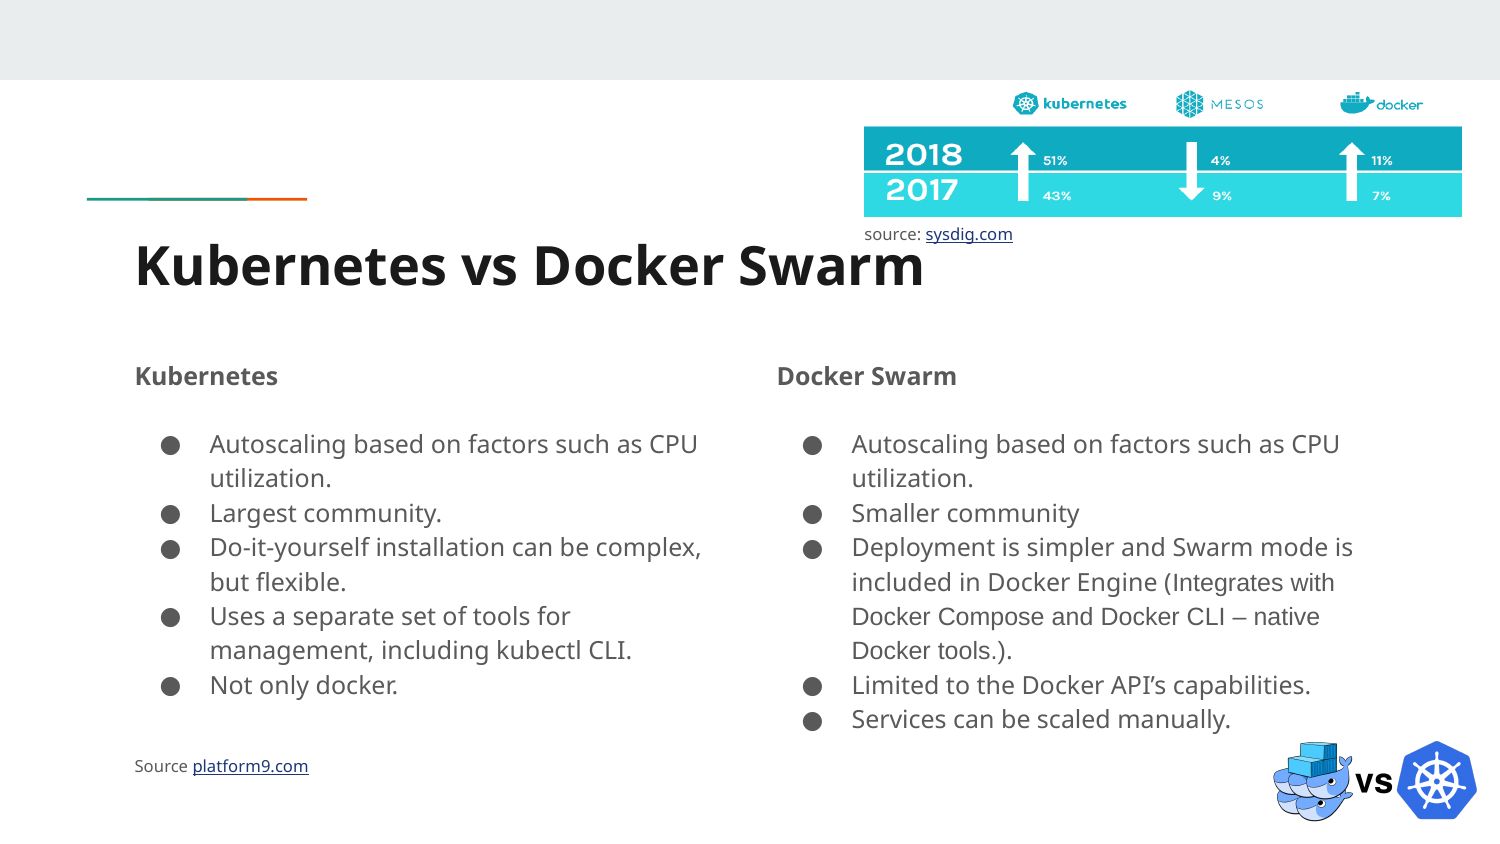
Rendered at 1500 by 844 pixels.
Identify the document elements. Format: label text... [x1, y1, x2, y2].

list Docker Swarm Autoscaling based on factors such as CPU utilization. Smaller community Deployment is simpler and Swarm mode is included in Docker Engine (Integrates with Docker Compose and Docker CLI – native Docker tools.). Limited to the Docker API’s capabilities. Services can be scaled manually. [761, 341, 1381, 766]
text_box Source platform9.com [119, 737, 342, 790]
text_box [843, 80, 1488, 259]
title Kubernetes vs Docker Swarm [119, 216, 1381, 305]
picture [1269, 728, 1478, 832]
list Kubernetes Autoscaling based on factors such as CPU utilization. Largest community. Do-it-yourself installation can be complex, but flexible. Uses a separate set of tools for management, including kubectl CLI. Not only docker. [119, 341, 739, 712]
